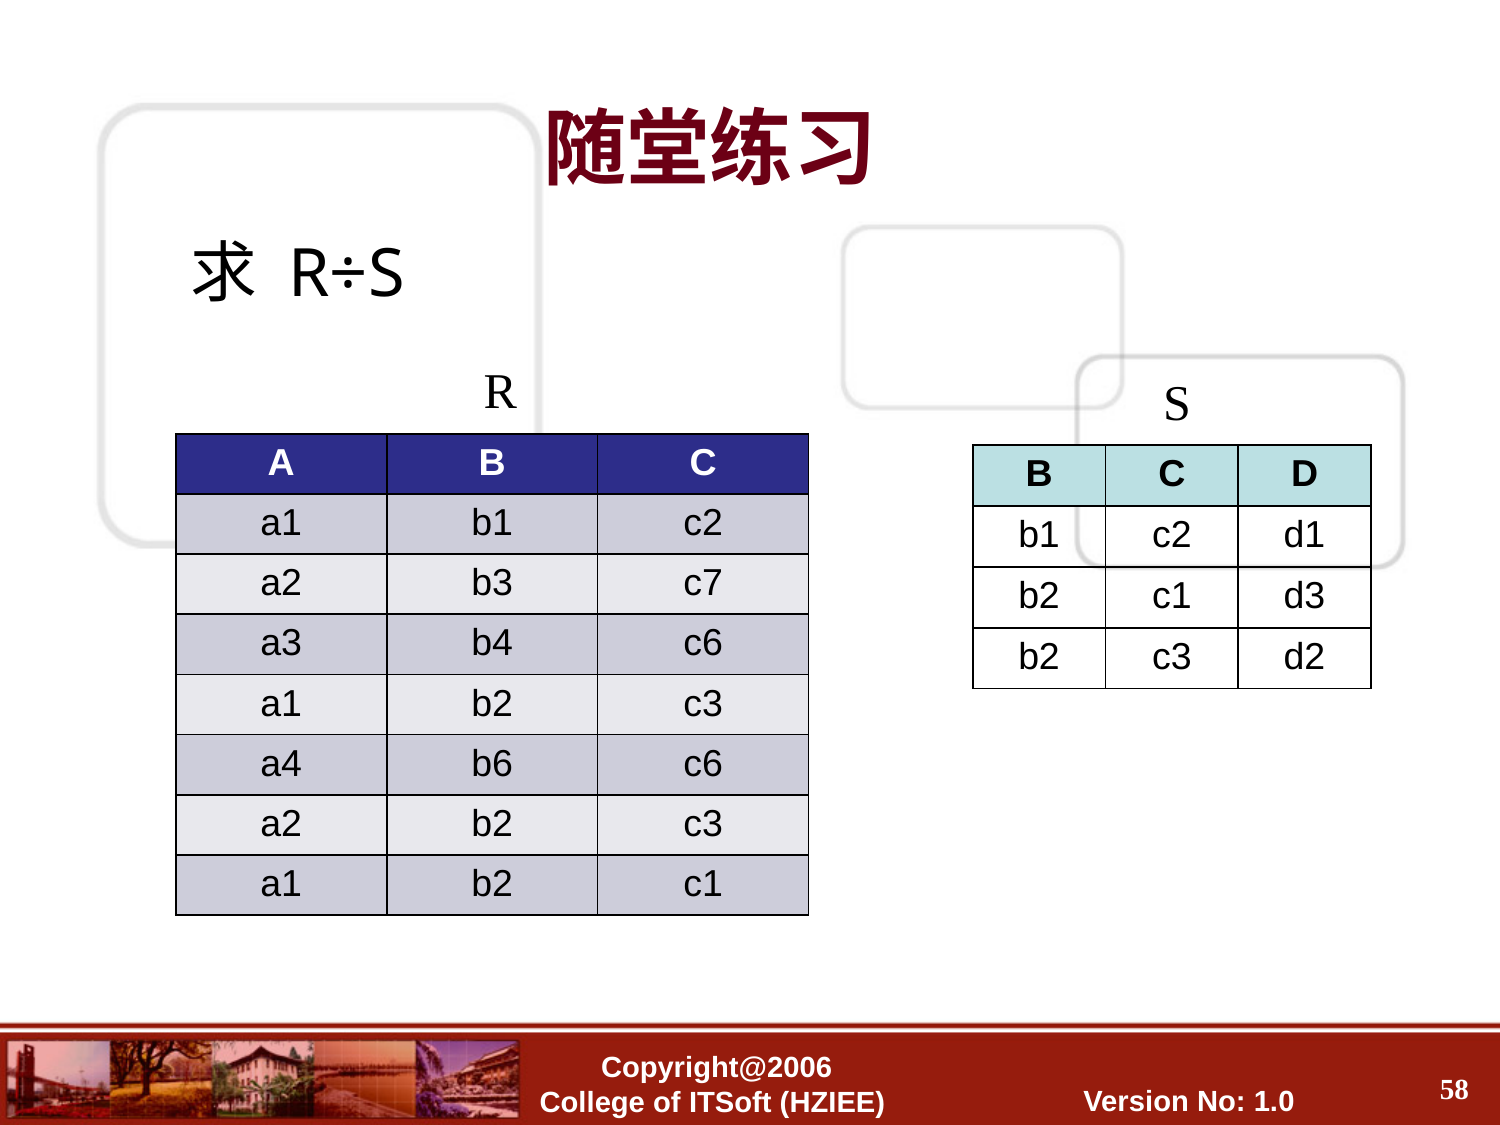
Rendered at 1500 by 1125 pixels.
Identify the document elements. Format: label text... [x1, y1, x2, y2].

text_box 求 R÷S [175, 222, 803, 318]
text_box S [1148, 363, 1266, 438]
table_header B [974, 446, 1105, 505]
picture [0, 0, 1500, 1125]
table_cell d1 [1239, 507, 1370, 566]
table_cell b3 [388, 555, 597, 613]
table_cell a1 [177, 495, 386, 553]
text_box R [468, 351, 586, 427]
table_header A [177, 435, 386, 493]
title 随堂练习 [82, 70, 1357, 221]
table_cell b6 [388, 735, 597, 794]
table_cell b1 [388, 495, 597, 553]
table_cell c3 [1106, 629, 1237, 688]
table_header B [388, 435, 597, 493]
table_cell b2 [388, 796, 597, 854]
table_cell c1 [598, 856, 808, 914]
table_cell c2 [598, 495, 808, 553]
table_cell a2 [177, 796, 386, 854]
table_cell d3 [1239, 568, 1370, 627]
table_cell a1 [177, 675, 386, 734]
table_cell c1 [1106, 568, 1237, 627]
table_cell b2 [974, 568, 1105, 627]
table_cell c7 [598, 555, 808, 613]
table_cell a4 [177, 735, 386, 794]
table_cell b1 [974, 507, 1105, 566]
table_cell a1 [177, 856, 386, 914]
table_cell a2 [177, 555, 386, 613]
table_cell c3 [598, 796, 808, 854]
table_cell c6 [598, 615, 808, 674]
table_cell d2 [1239, 629, 1370, 688]
table_header D [1239, 446, 1370, 505]
table_cell b4 [388, 615, 597, 674]
table_cell b2 [388, 675, 597, 734]
table_cell c2 [1106, 507, 1237, 566]
table_header C [1106, 446, 1237, 505]
table_header C [598, 435, 808, 493]
table_cell c6 [598, 735, 808, 794]
table_cell c3 [598, 675, 808, 734]
table_cell b2 [974, 629, 1105, 688]
table_cell a3 [177, 615, 386, 674]
table_cell b2 [388, 856, 597, 914]
